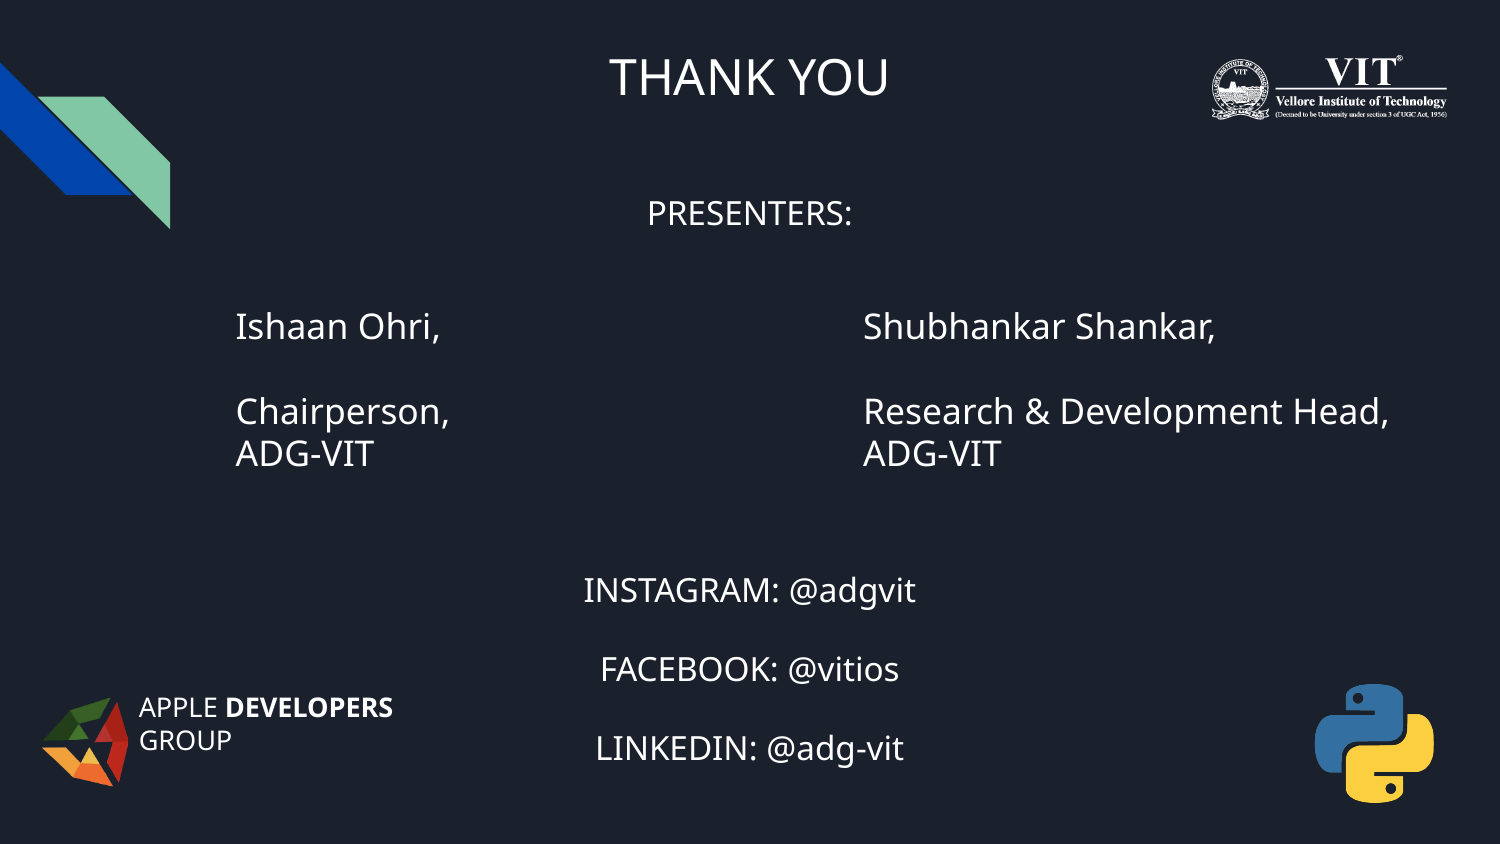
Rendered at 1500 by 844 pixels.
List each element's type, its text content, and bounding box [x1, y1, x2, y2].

list PRESENTERS: [451, 171, 1049, 233]
list INSTAGRAM: @adgvit FACEBOOK: @vitios LINKEDIN: @adg-vit [451, 548, 1049, 610]
text_box Ishaan Ohri, Chairperson, ADG-VIT [220, 288, 602, 457]
text_box Shubhankar Shankar, Research & Development Head, ADG-VIT [848, 288, 1451, 492]
title THANK YOU [172, 0, 1328, 151]
picture [23, 681, 158, 806]
picture [1205, 41, 1451, 126]
title APPLE DEVELOPERS GROUP [123, 675, 423, 799]
picture [1294, 668, 1451, 819]
